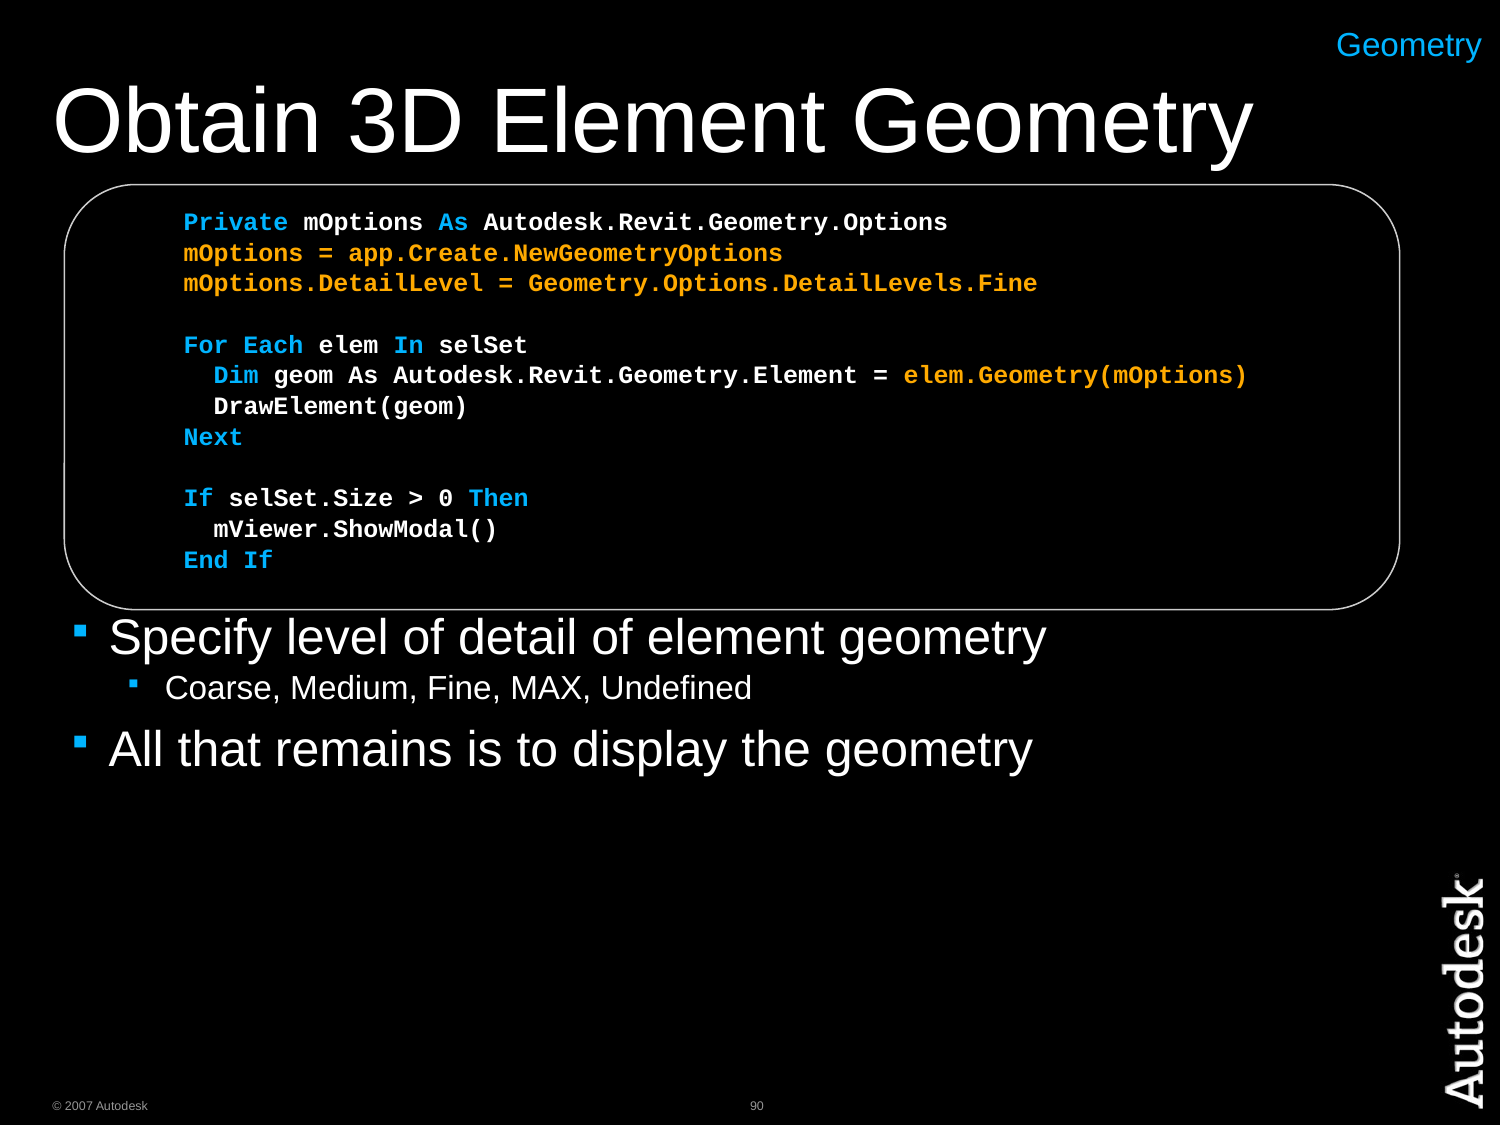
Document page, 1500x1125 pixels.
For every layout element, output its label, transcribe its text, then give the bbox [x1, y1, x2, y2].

picture [1402, 0, 1500, 1125]
text_box Geometry [1151, 23, 1483, 64]
text_box [64, 184, 1400, 610]
list Private mOptions As Autodesk.Revit.Geometry.Options mOptions = app.Create.NewGeometryOptions mOptions.DetailLevel = Geometry.Options.DetailLevels.Fine For Each elem In selSet Dim geom As Autodesk.Revit.Geometry.Element = elem.Geometry(mOptions) DrawElement(geom) Next If selSet.Size > 0 Then mViewer.ShowModal() End If Specify level of detail of element geometry Coarse, Medium, Fine, MAX, Undefined All that remains is to display the geometry [52, 208, 1313, 847]
title Obtain 3D Element Geometry [52, 22, 1353, 208]
